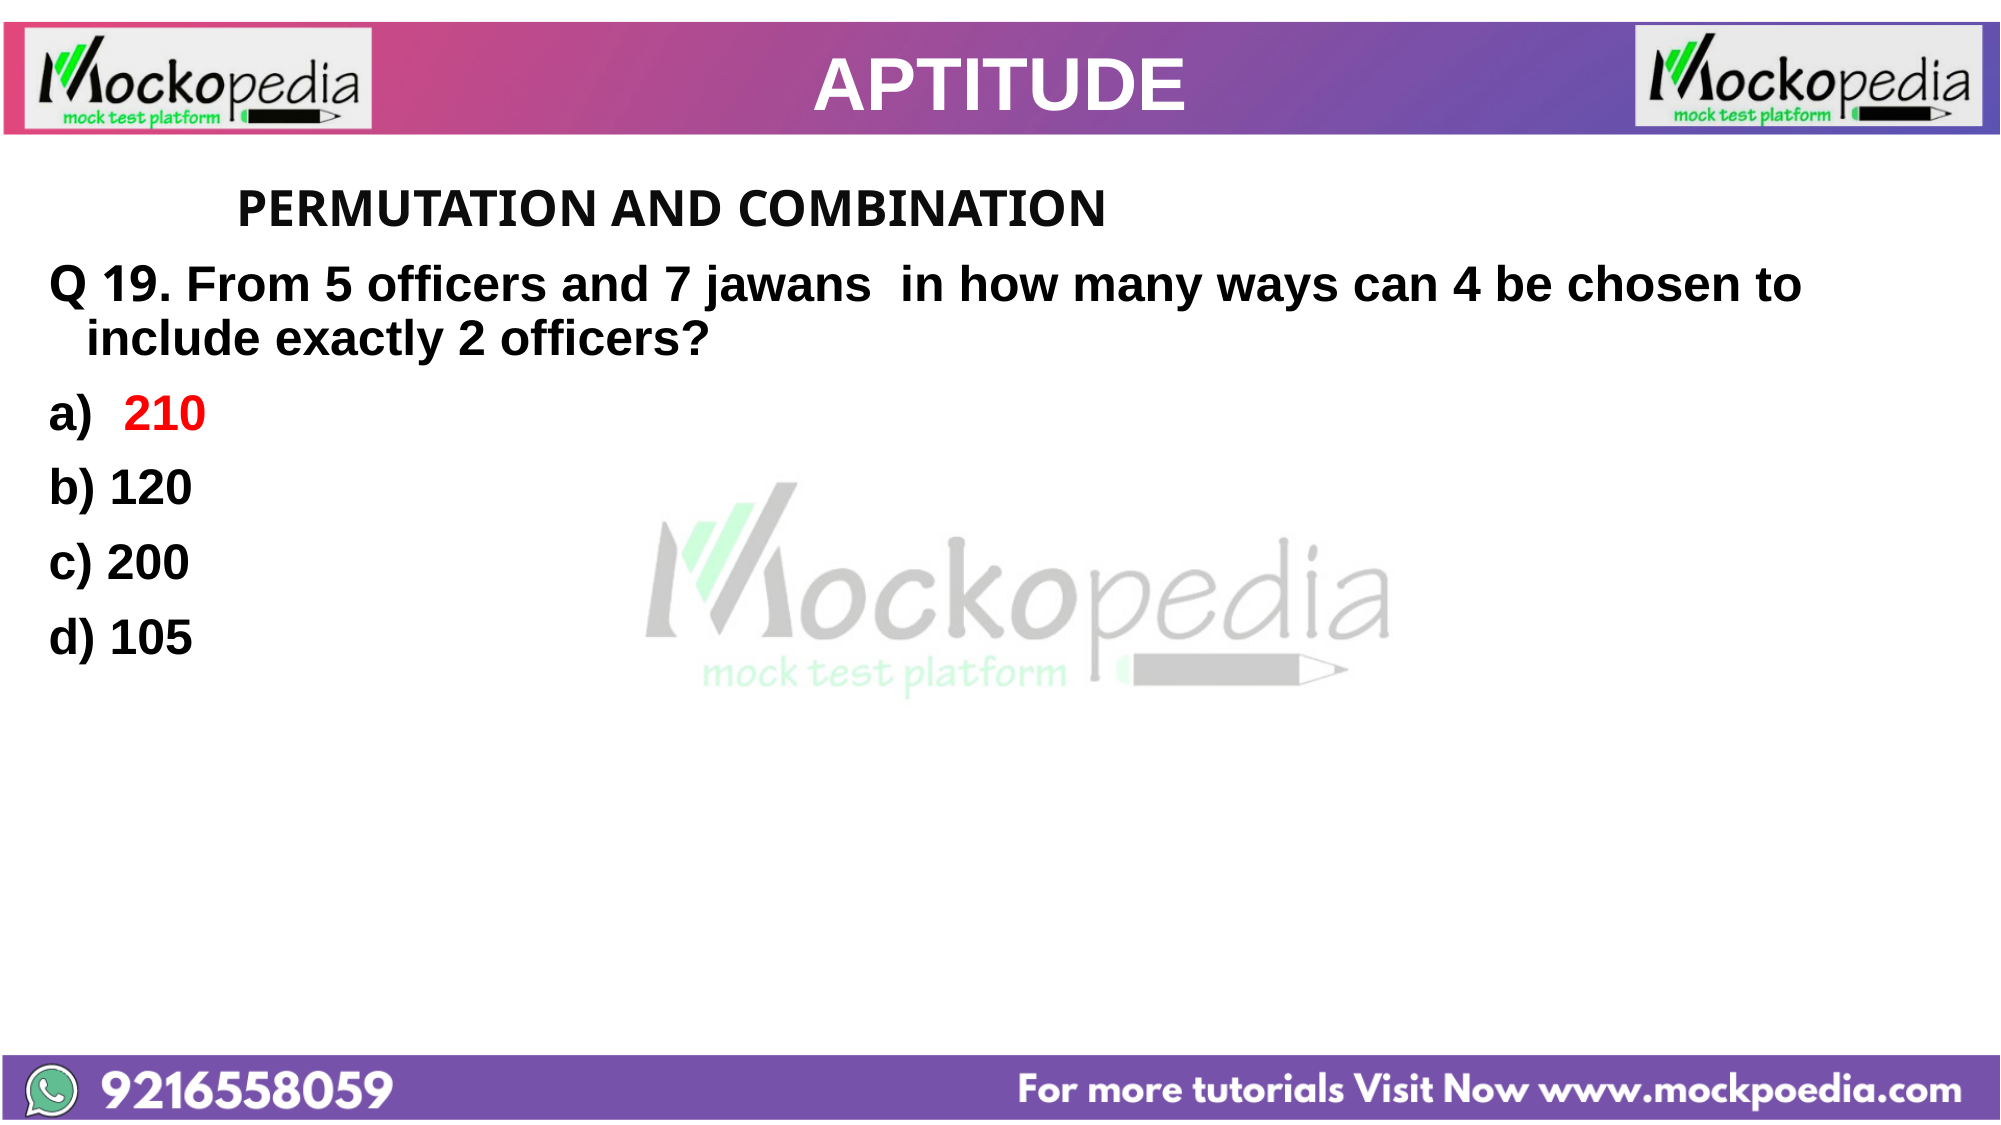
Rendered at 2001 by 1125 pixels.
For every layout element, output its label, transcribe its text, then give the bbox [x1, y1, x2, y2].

picture [0, 0, 2000, 1125]
list PERMUTATION AND COMBINATION Q 19. From 5 officers and 7 jawans in how many ways can 4 be chosen to include exactly 2 officers? 210 b) 120 c) 200 d) 105 [33, 175, 1959, 1053]
title APTITUDE [41, 31, 1959, 142]
